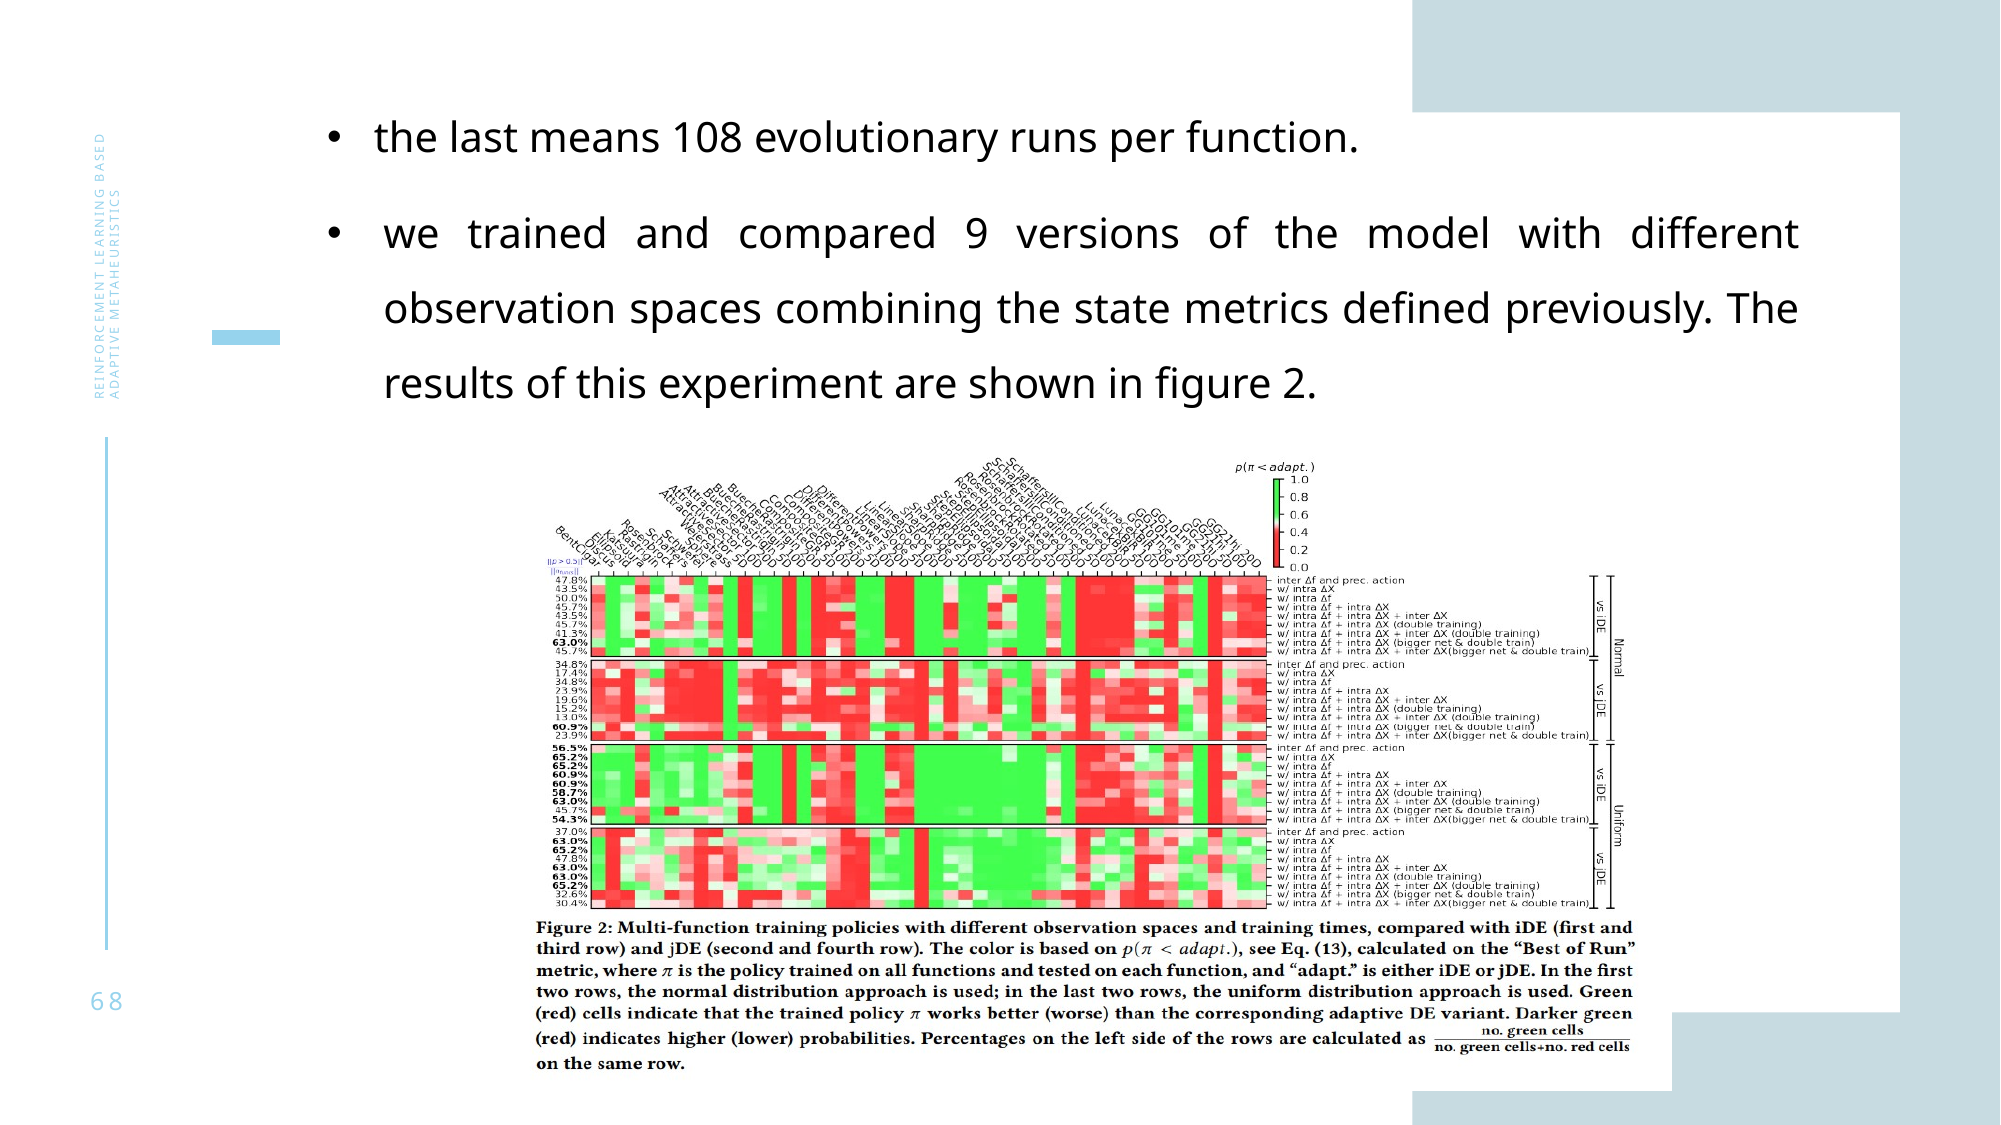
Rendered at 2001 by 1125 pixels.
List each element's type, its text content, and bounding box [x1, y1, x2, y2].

list the last means 108 evolutionary runs per function. we trained and compared 9 versions of the model with different observation spaces combining the state metrics defined previously. The results of this experiment are shown in figure 2. [326, 86, 1800, 816]
picture [455, 436, 1672, 1091]
slide_number 68 [68, 987, 144, 1018]
footer Reinforcement learning based adaptive metaheuristics [90, 107, 122, 400]
